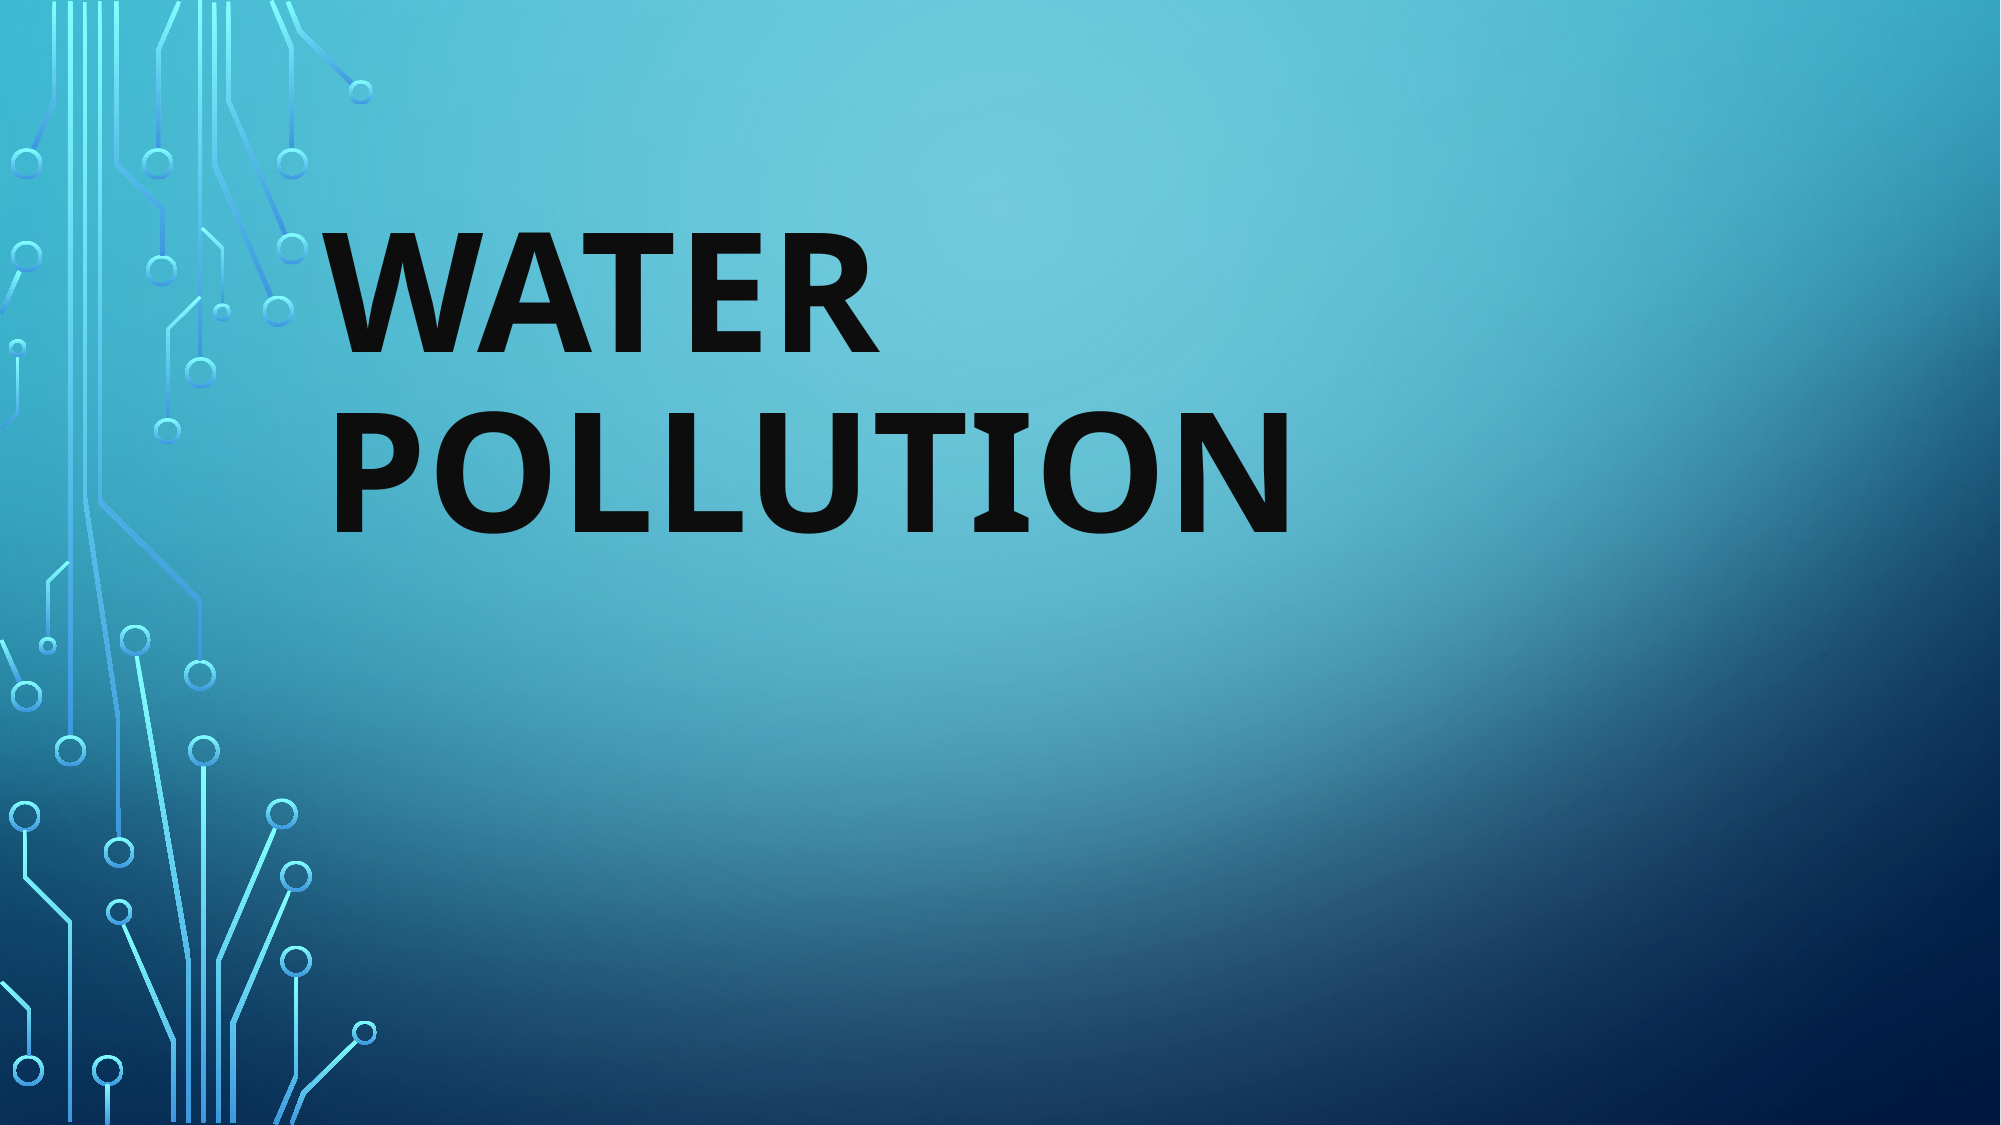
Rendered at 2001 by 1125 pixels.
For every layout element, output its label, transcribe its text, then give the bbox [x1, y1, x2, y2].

title WATER POLLUTION [307, 184, 1750, 576]
